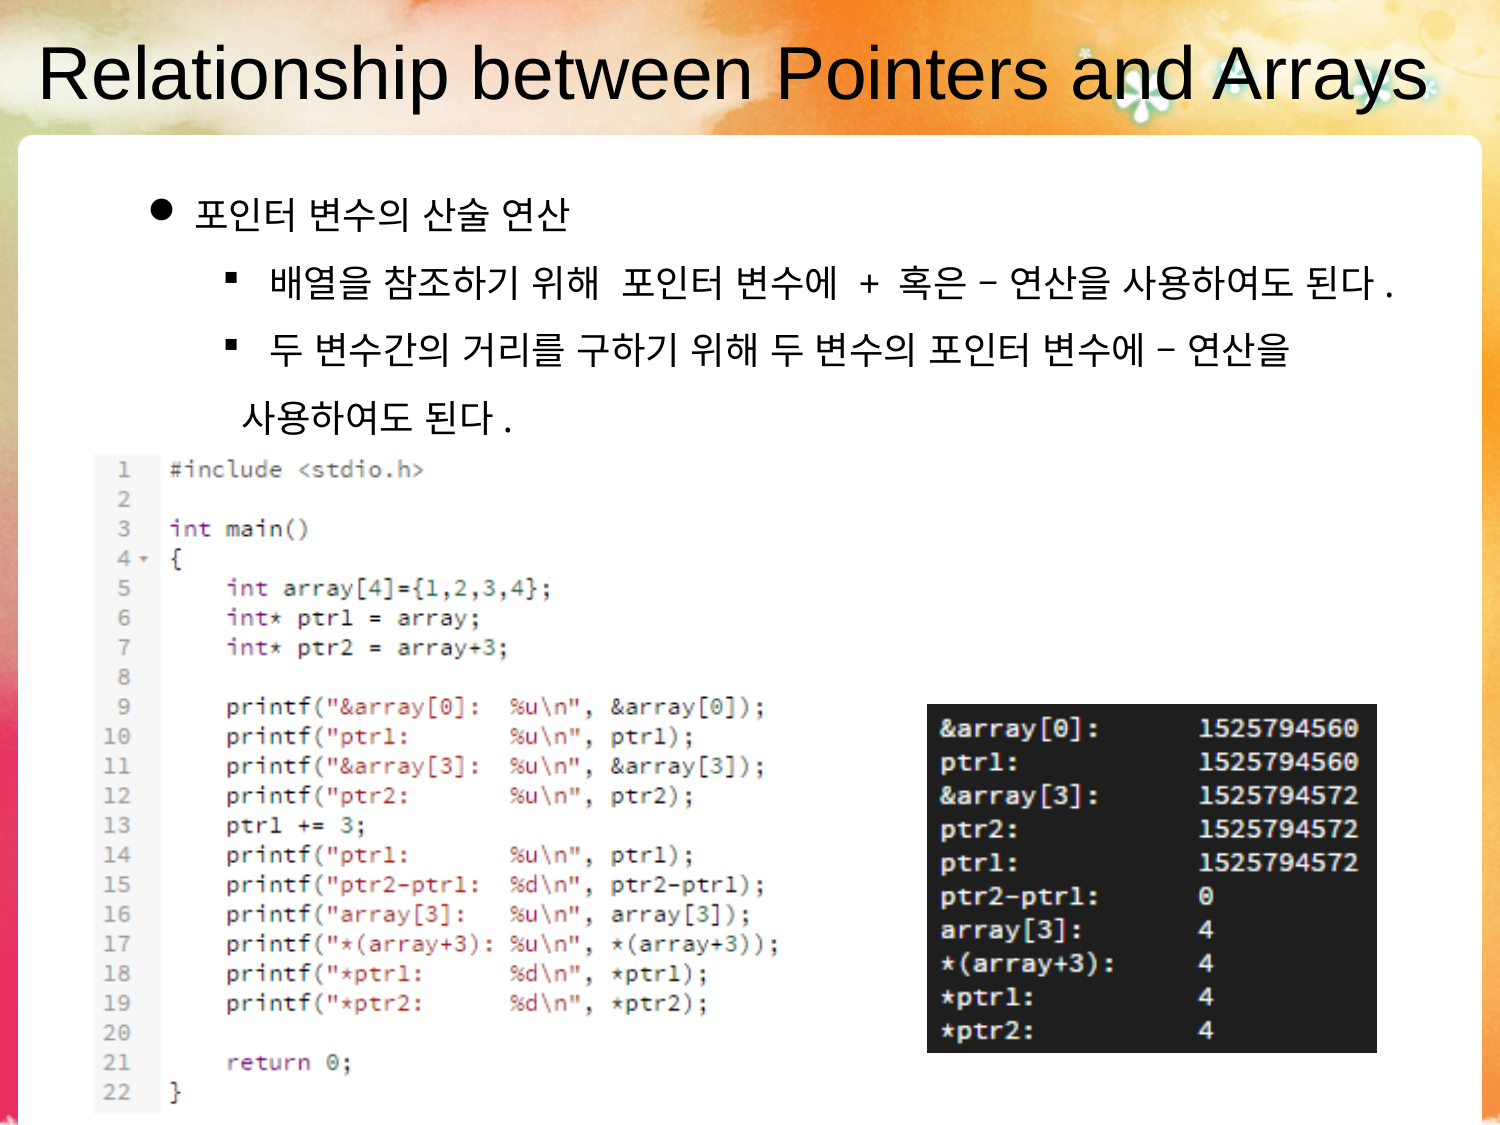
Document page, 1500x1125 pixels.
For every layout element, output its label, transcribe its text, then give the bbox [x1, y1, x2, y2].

title Relationship between Pointers and Arrays [22, 17, 1500, 122]
picture [0, 0, 1500, 1125]
text_box 포인터 변수의 산술 연산 배열을 참조하기 위해 포인터 변수에 + 혹은 – 연산을 사용하여도 된다. 두 변수간의 거리를 구하기 위해 두 변수의 포인터 변수에 – 연산을 사용하여도 된다. [132, 162, 1410, 448]
